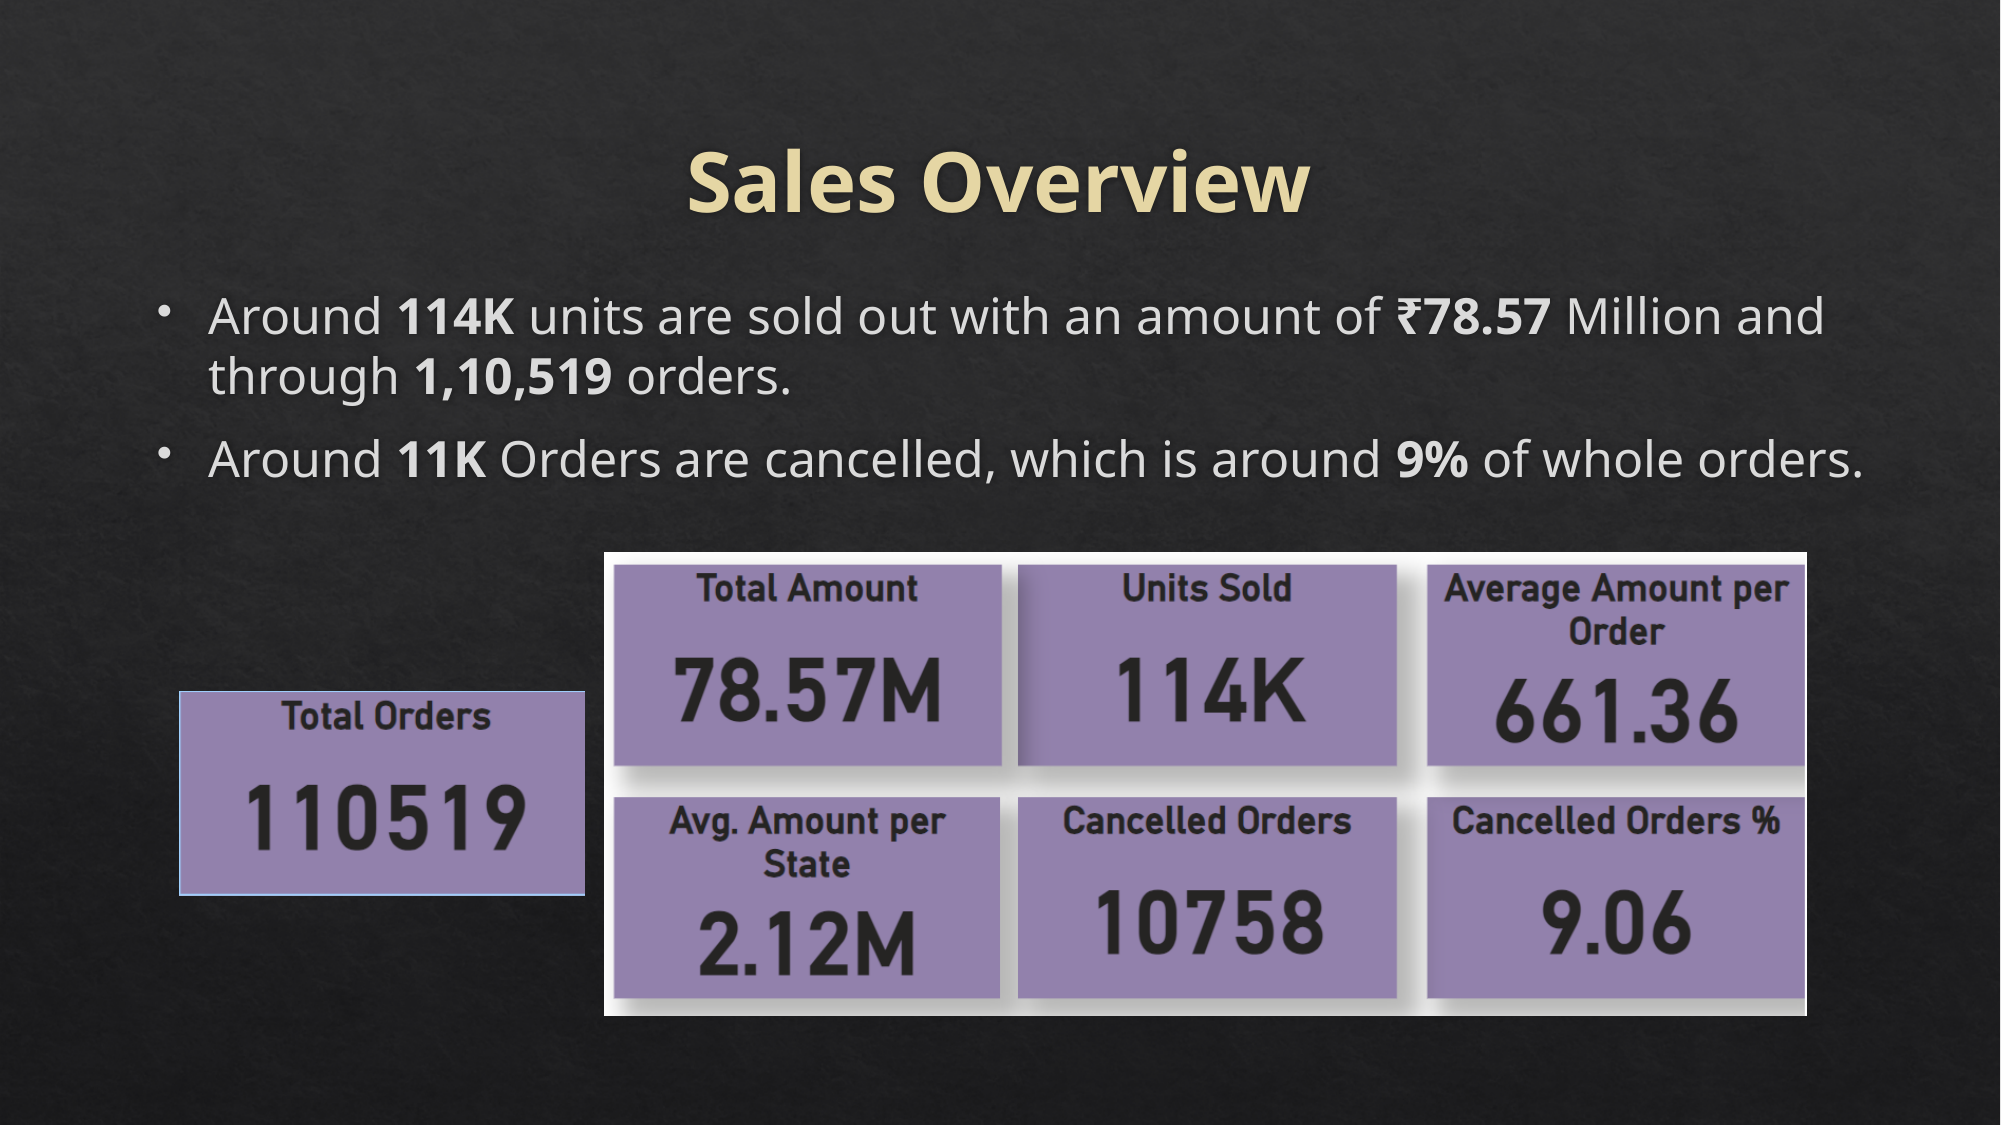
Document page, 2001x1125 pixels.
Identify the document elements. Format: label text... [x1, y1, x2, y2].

picture [604, 552, 1807, 1016]
title Sales Overview [149, 99, 1849, 260]
list Around 114K units are sold out with an amount of ₹78.57 Million and through 1,10,519 orders. Around 11K Orders are cancelled, which is around 9% of whole orders. [137, 277, 1897, 510]
picture [179, 690, 585, 896]
